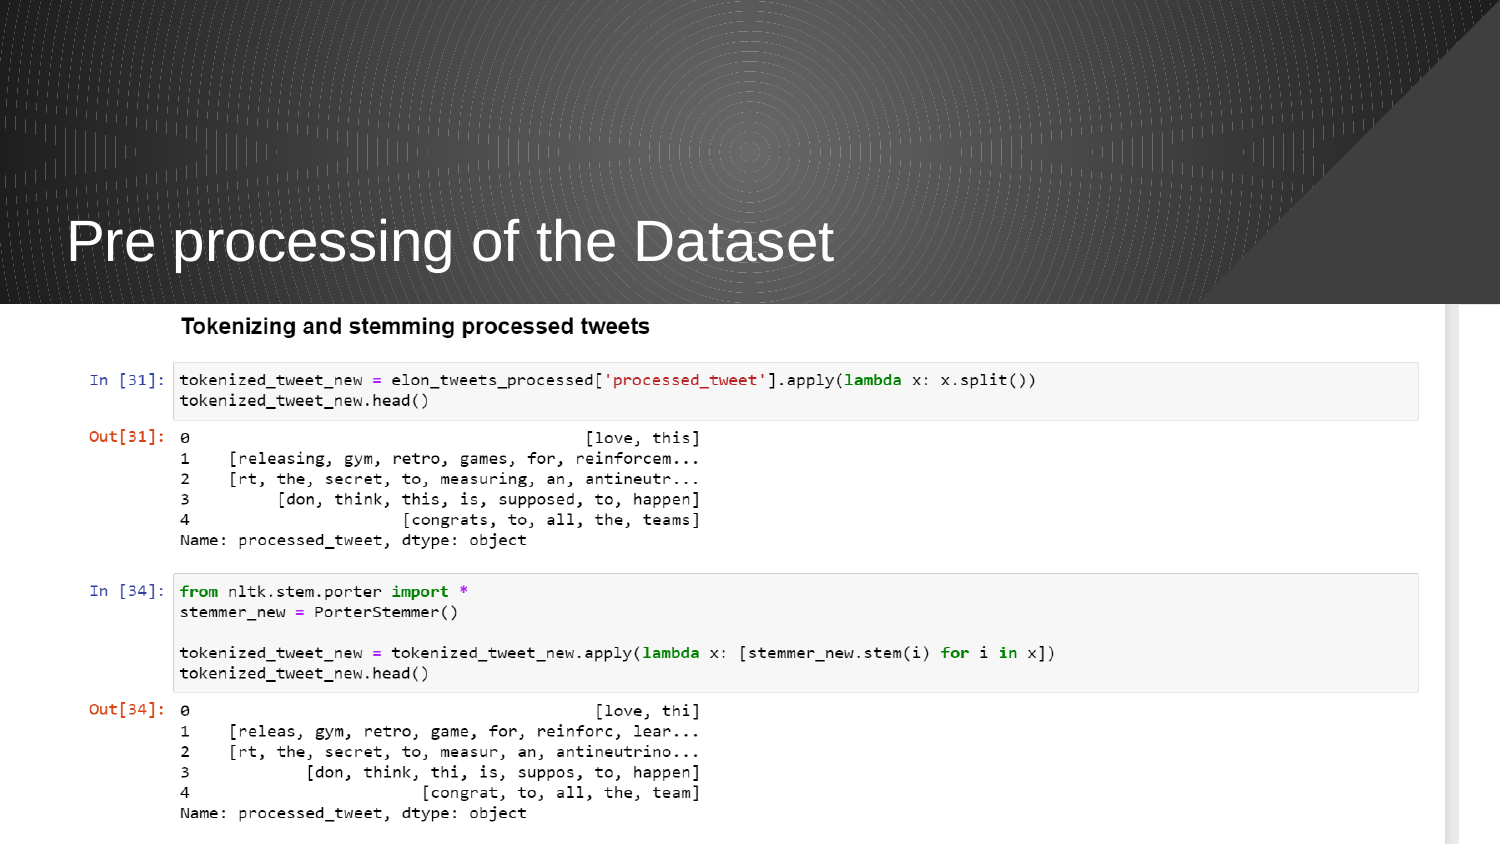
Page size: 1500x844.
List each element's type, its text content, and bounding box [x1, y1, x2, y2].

picture [84, 304, 1459, 844]
title Pre processing of the Dataset [51, 123, 1154, 289]
